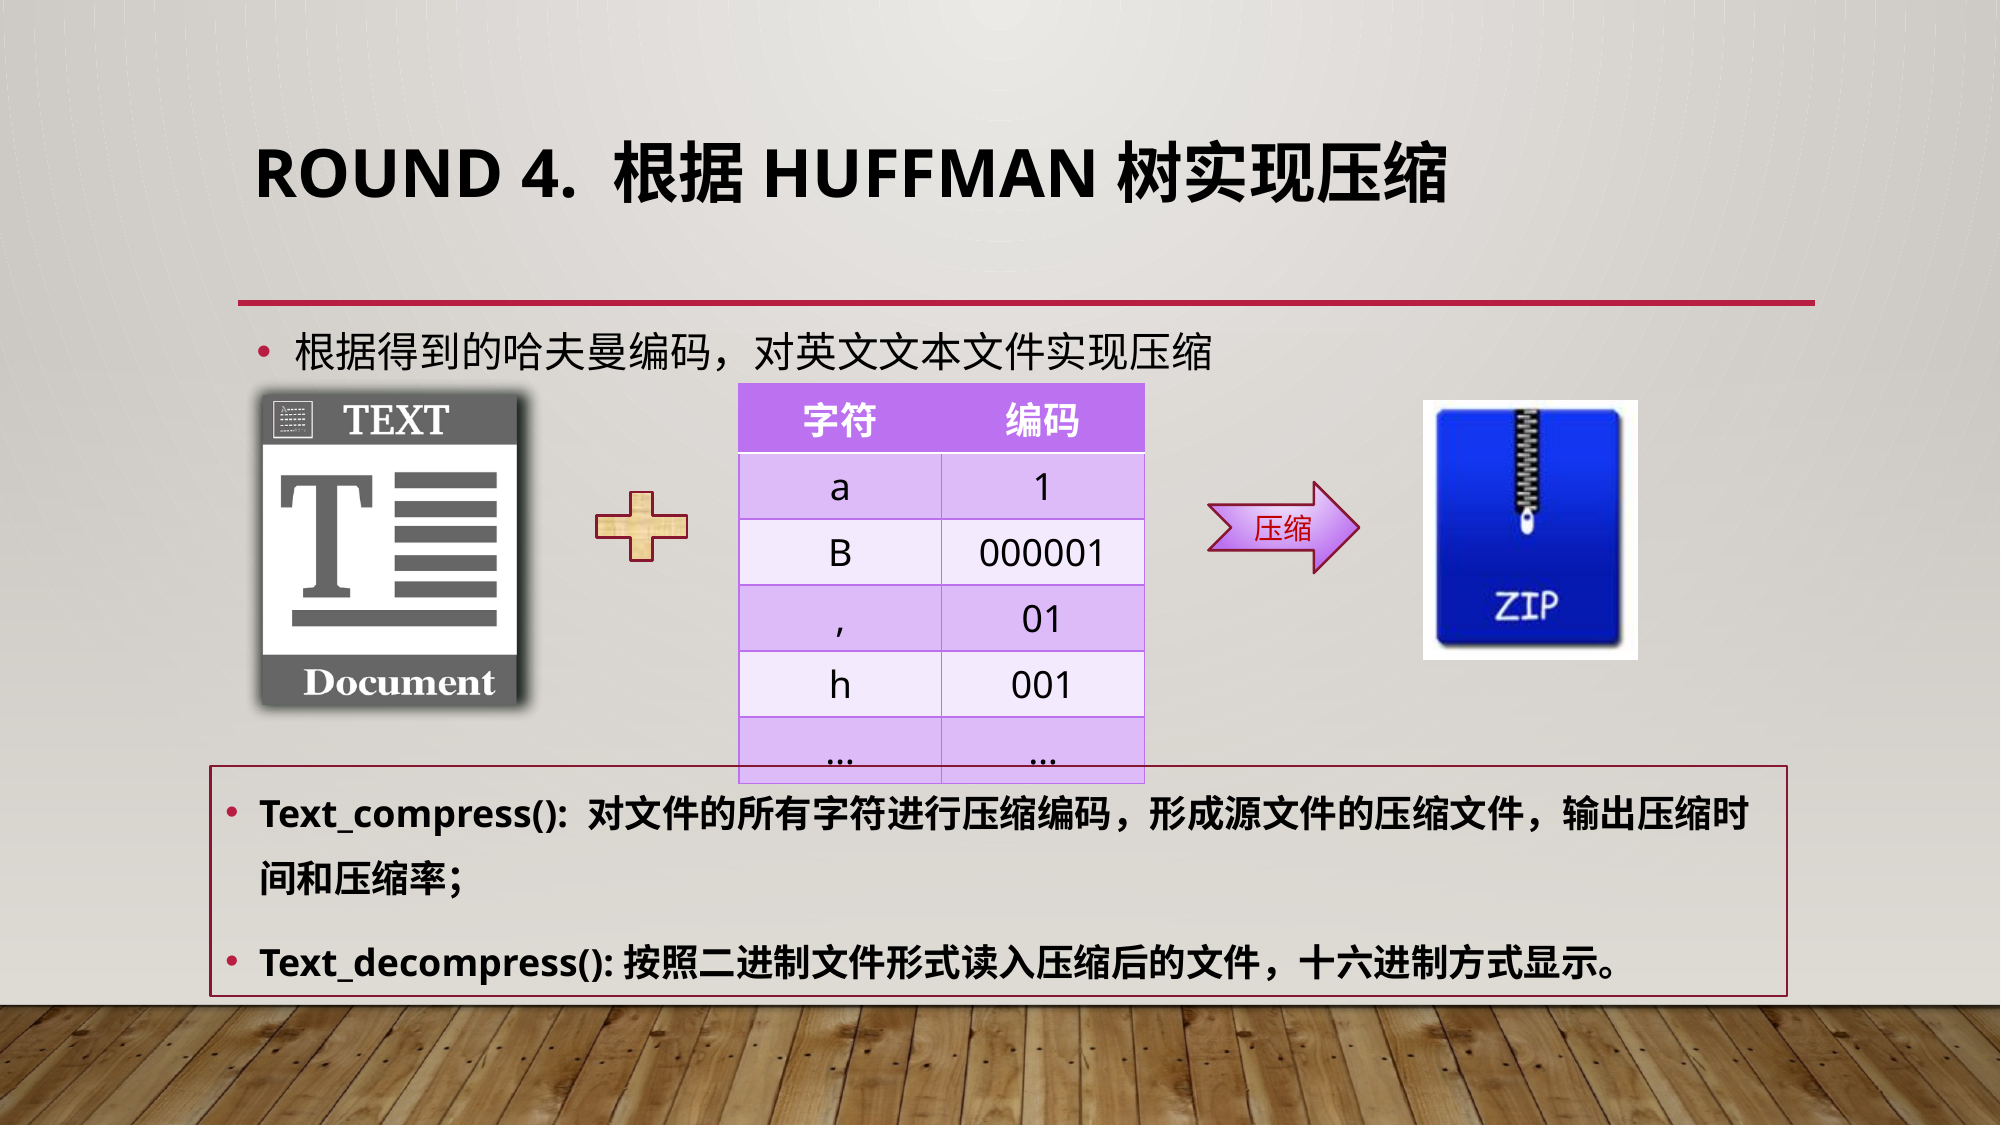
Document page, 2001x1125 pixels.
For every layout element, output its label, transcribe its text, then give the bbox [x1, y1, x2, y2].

list 根据得到的哈夫曼编码，对英文文本文件实现压缩 [241, 308, 1818, 391]
table_cell 000001 [942, 520, 1144, 584]
text_box 压缩 [1207, 480, 1361, 575]
table_header 字符 [740, 384, 941, 452]
table_cell a [740, 454, 941, 518]
text_box Text_compress(): 对文件的所有字符进行压缩编码，形成源文件的压缩文件，输出压缩时间和压缩率； Text_decompress():按照二进制文件形式读入压缩后的文件，十六进制方式显示。 [210, 765, 1787, 997]
table_cell h [740, 652, 941, 716]
text_box [595, 491, 688, 562]
table_cell B [740, 520, 941, 584]
table_cell 01 [942, 586, 1144, 650]
picture [243, 375, 545, 725]
table_cell , [740, 586, 941, 650]
table_cell 1 [942, 454, 1144, 518]
title Round 4. 根据huffman树实现压缩 [238, 131, 1814, 305]
picture [1422, 399, 1638, 660]
picture [0, 1005, 2000, 1125]
table_cell … [942, 718, 1144, 765]
table_cell … [740, 718, 941, 765]
table_header 编码 [942, 384, 1144, 452]
table_cell 001 [942, 652, 1144, 716]
